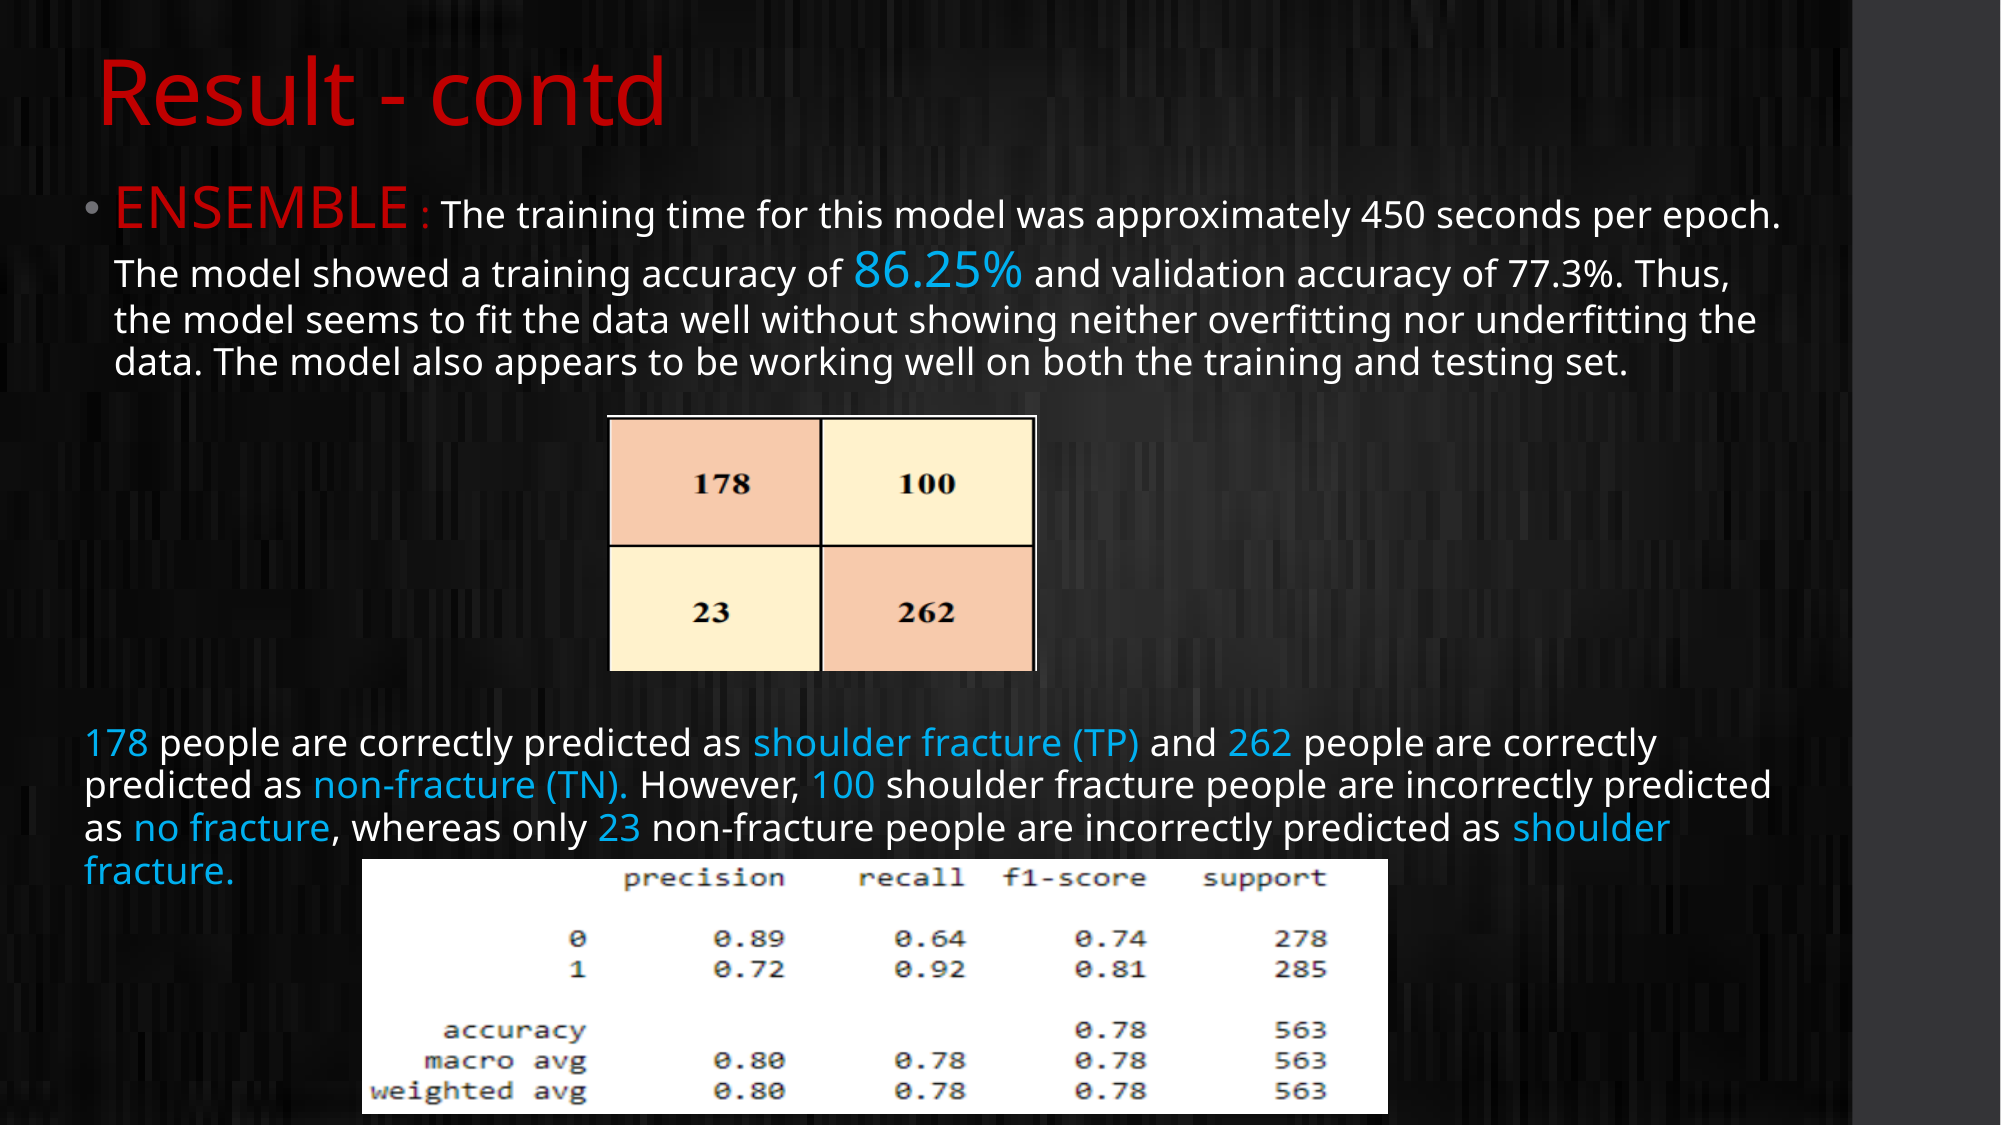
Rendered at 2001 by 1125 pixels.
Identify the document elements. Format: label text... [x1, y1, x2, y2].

picture [362, 859, 1389, 1115]
list ENSEMBLE : The training time for this model was approximately 450 seconds per epoch. The model showed a training accuracy of 86.25% and validation accuracy of 77.3%. Thus, the model seems to fit the data well without showing neither overfitting nor underfitting the data. The model also appears to be working well on both the training and testing set. 178 people are correctly predicted as shoulder fracture (TP) and 262 people are correctly predicted as non-fracture (TN). However, 100 shoulder fracture people are incorrectly predicted as no fracture, whereas only 23 non-fracture people are incorrectly predicted as shoulder fracture. [68, 168, 1815, 1125]
title Result - contd [80, 0, 1671, 153]
picture [606, 415, 1037, 671]
picture [0, 0, 1852, 1125]
